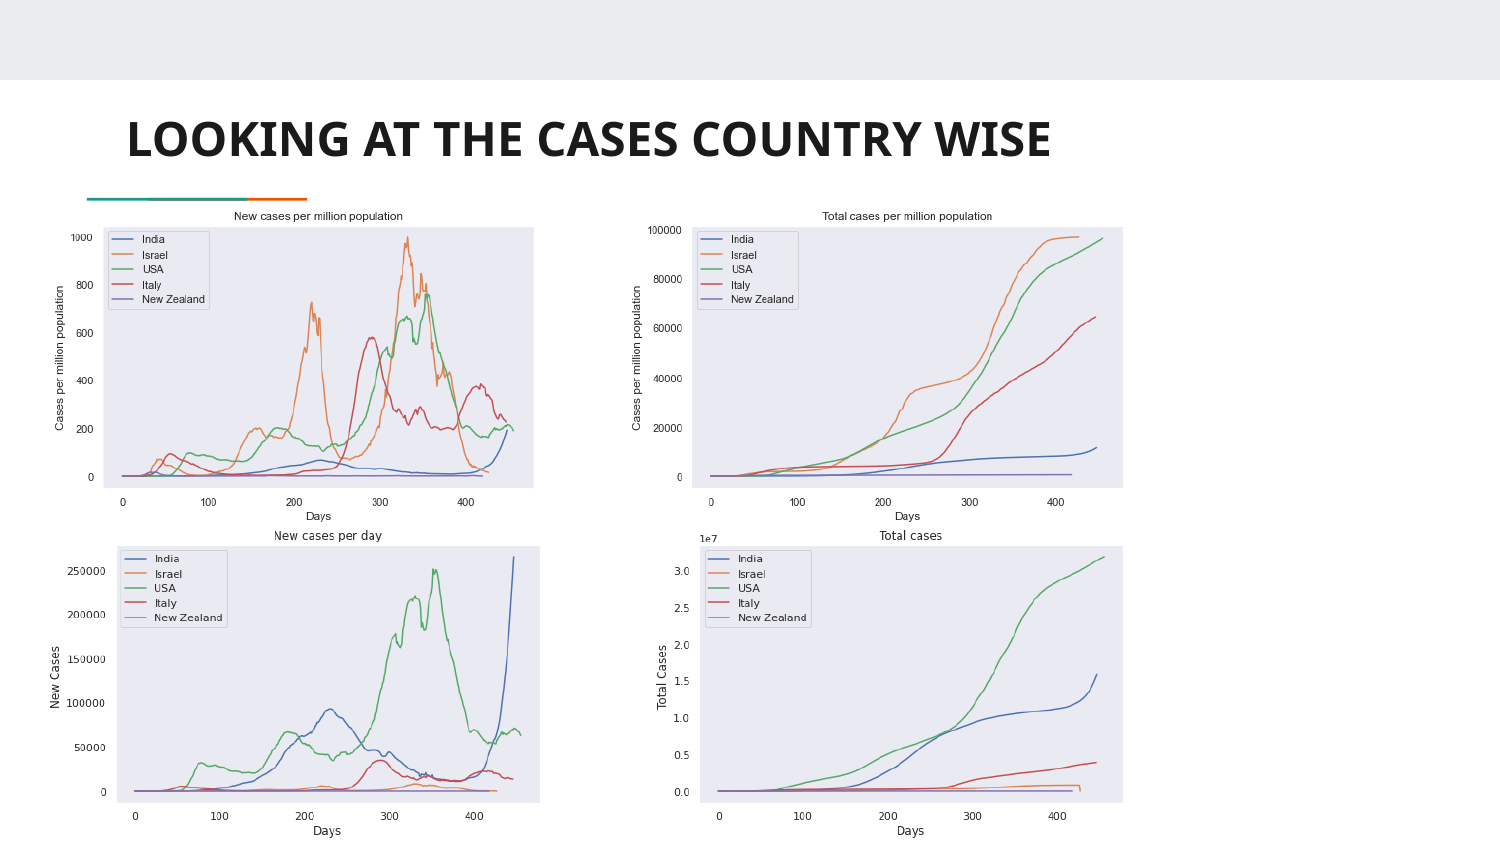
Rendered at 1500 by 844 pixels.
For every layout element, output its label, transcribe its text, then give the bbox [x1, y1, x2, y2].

picture [626, 205, 1129, 844]
picture [43, 205, 546, 844]
title LOOKING AT THE CASES COUNTRY WISE [110, 93, 1373, 182]
